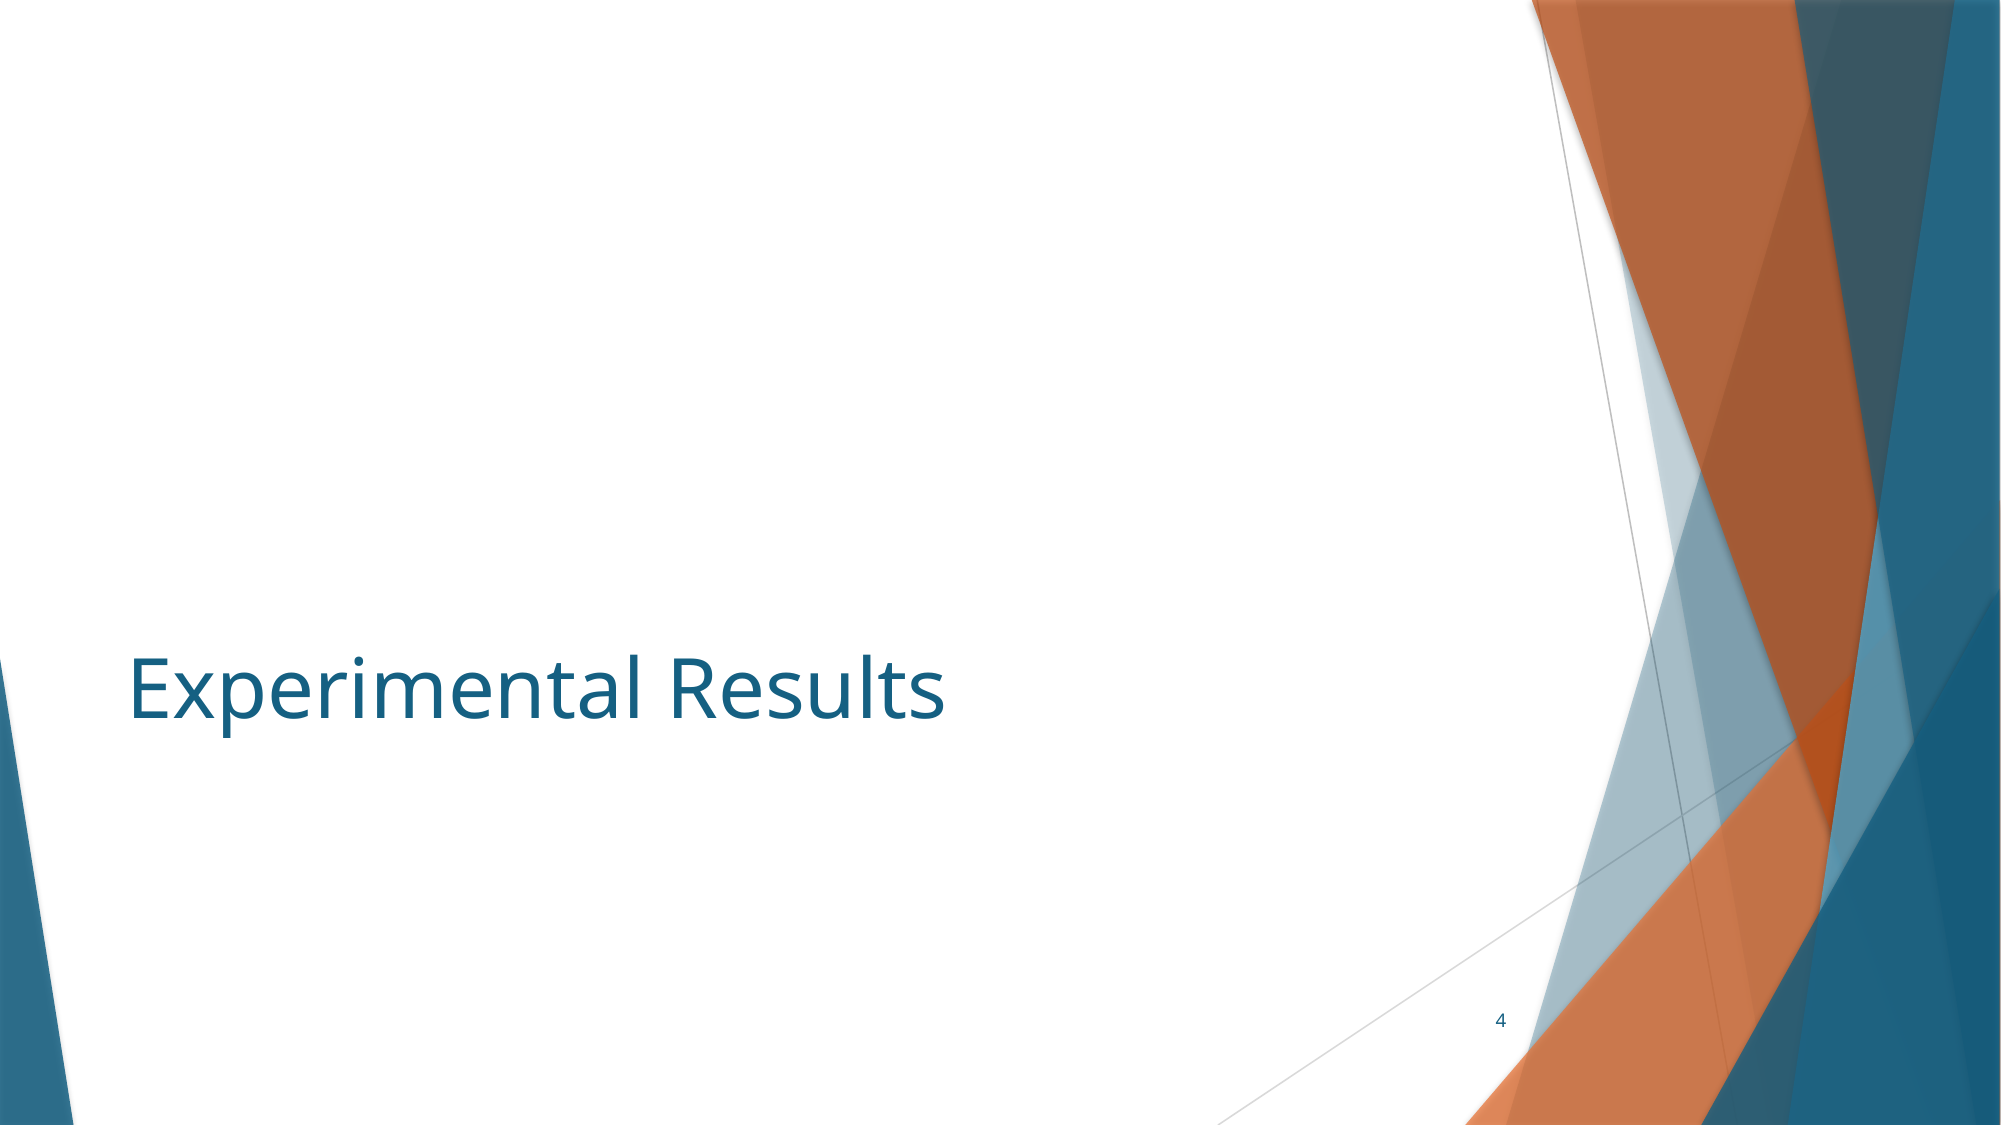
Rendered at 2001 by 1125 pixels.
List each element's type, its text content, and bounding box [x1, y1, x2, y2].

slide_number 4 [1409, 991, 1522, 1051]
title Experimental Results [111, 443, 1522, 743]
